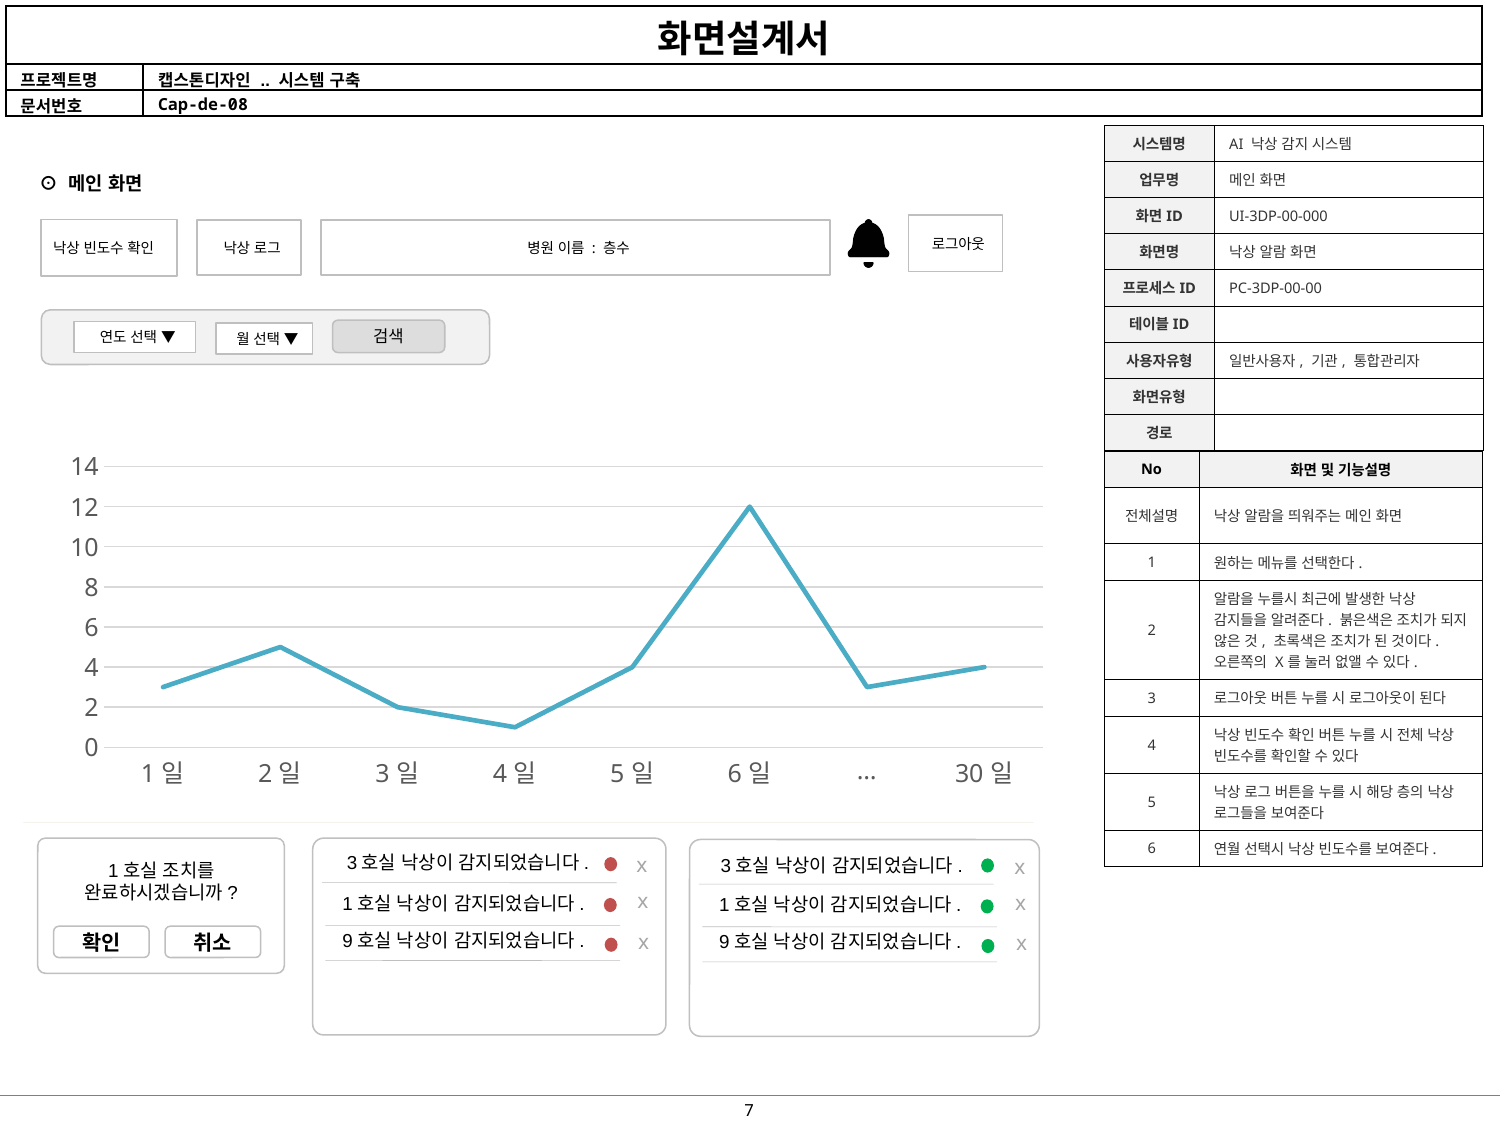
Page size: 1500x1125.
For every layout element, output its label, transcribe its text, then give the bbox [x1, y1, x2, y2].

table_cell 낙상 알람 화면 [1215, 234, 1483, 269]
table_cell 1 [1105, 544, 1199, 580]
table_cell 낙상 로그 버튼을 누를 시 해당 층의 낙상 로그들을 보여준다 [1200, 774, 1482, 830]
text_box 9호실 낙상이 감지되었습니다. [704, 927, 977, 961]
text_box x [999, 846, 1034, 886]
table_cell PC-3DP-00-00 [1215, 270, 1483, 306]
picture [843, 218, 893, 268]
table_cell 화면명 [1105, 234, 1214, 269]
table_cell 5 [1105, 774, 1199, 830]
text_box 9호실 낙상이 감지되었습니다. [327, 921, 600, 925]
table_cell 전체설명 [1105, 488, 1199, 543]
text_box [689, 839, 1040, 1037]
text_box 연도 선택 ▼ [74, 321, 196, 353]
text_box [601, 895, 619, 915]
table_cell 경로 [1105, 415, 1214, 450]
table_header 화면 및 기능설명 [1200, 452, 1482, 487]
table_cell [1215, 307, 1483, 342]
table_cell 알람을 누를시 최근에 발생한 낙상 감지들을 알려준다. 붉은색은 조치가 되지 않은 것, 초록색은 조치가 된 것이다. 오른쪽의 X를 눌러 없앨 수 있다. [1200, 581, 1482, 679]
table_cell 3 [1105, 680, 1199, 716]
table_cell [1215, 379, 1483, 414]
text_box [312, 838, 666, 1035]
table_cell 일반사용자, 기관, 통합관리자 [1215, 343, 1483, 378]
text_box 병원 이름 : 층수 [321, 219, 830, 276]
text_box x [622, 880, 657, 921]
text_box x [623, 920, 658, 961]
table_cell 프로세스ID [1105, 270, 1214, 306]
text_box [602, 935, 620, 954]
table_cell 6 [1105, 831, 1199, 866]
text_box 1호실 낙상이 감지되었습니다. [704, 885, 977, 922]
table_header 시스템명 [1105, 126, 1214, 161]
text_box 월 선택 ▼ [216, 322, 313, 354]
table_cell 메인 화면 [1215, 162, 1483, 197]
table_cell 낙상 알람을 띄워주는 메인 화면 [1200, 488, 1482, 543]
table_cell 연월 선택시 낙상 빈도수를 보여준다. [1200, 831, 1482, 866]
text_box 검색 [332, 320, 445, 353]
text_box x [1001, 922, 1036, 963]
text_box 1호실 낙상이 감지되었습니다. [327, 884, 600, 921]
text_box x [1000, 882, 1035, 922]
text_box 낙상 빈도수 확인 [41, 219, 177, 276]
table_cell 원하는 메뉴를 선택한다. [1200, 544, 1482, 580]
text_box ⊙ 메인 화면 [25, 164, 158, 202]
text_box 3호실 낙상이 감지되었습니다. [705, 846, 978, 884]
chart [47, 376, 1065, 822]
text_box [979, 936, 997, 956]
text_box 3호실 낙상이 감지되었습니다. [332, 843, 604, 881]
table_cell 4 [1105, 717, 1199, 773]
table_cell UI-3DP-00-000 [1215, 198, 1483, 233]
table_cell 업무명 [1105, 162, 1214, 197]
text_box 낙상 로그 [196, 219, 302, 276]
table_cell 2 [1105, 581, 1199, 679]
text_box 로그아웃 [908, 214, 1003, 272]
text_box [39, 307, 492, 367]
table_header AI 낙상 감지 시스템 [1215, 126, 1483, 161]
text_box x [621, 844, 656, 885]
table_cell 테이블ID [1105, 307, 1214, 342]
table_cell [1215, 415, 1483, 450]
table_cell 화면유형 [1105, 379, 1214, 414]
table_header No [1105, 452, 1199, 487]
table_cell 사용자유형 [1105, 343, 1214, 378]
text_box 9호실 낙상이 감지되었습니다. [327, 926, 600, 959]
table_cell 로그아웃 버튼 누를 시 로그아웃이 된다 [1200, 680, 1482, 716]
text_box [37, 837, 285, 974]
text_box 9호실 낙상이 감지되었습니다. [704, 922, 977, 926]
table_cell 화면ID [1105, 198, 1214, 233]
text_box [602, 855, 620, 874]
text_box [978, 897, 996, 916]
table_cell 낙상 빈도수 확인 버튼 누를 시 전체 낙상 빈도수를 확인할 수 있다 [1200, 717, 1482, 773]
text_box [979, 856, 997, 875]
